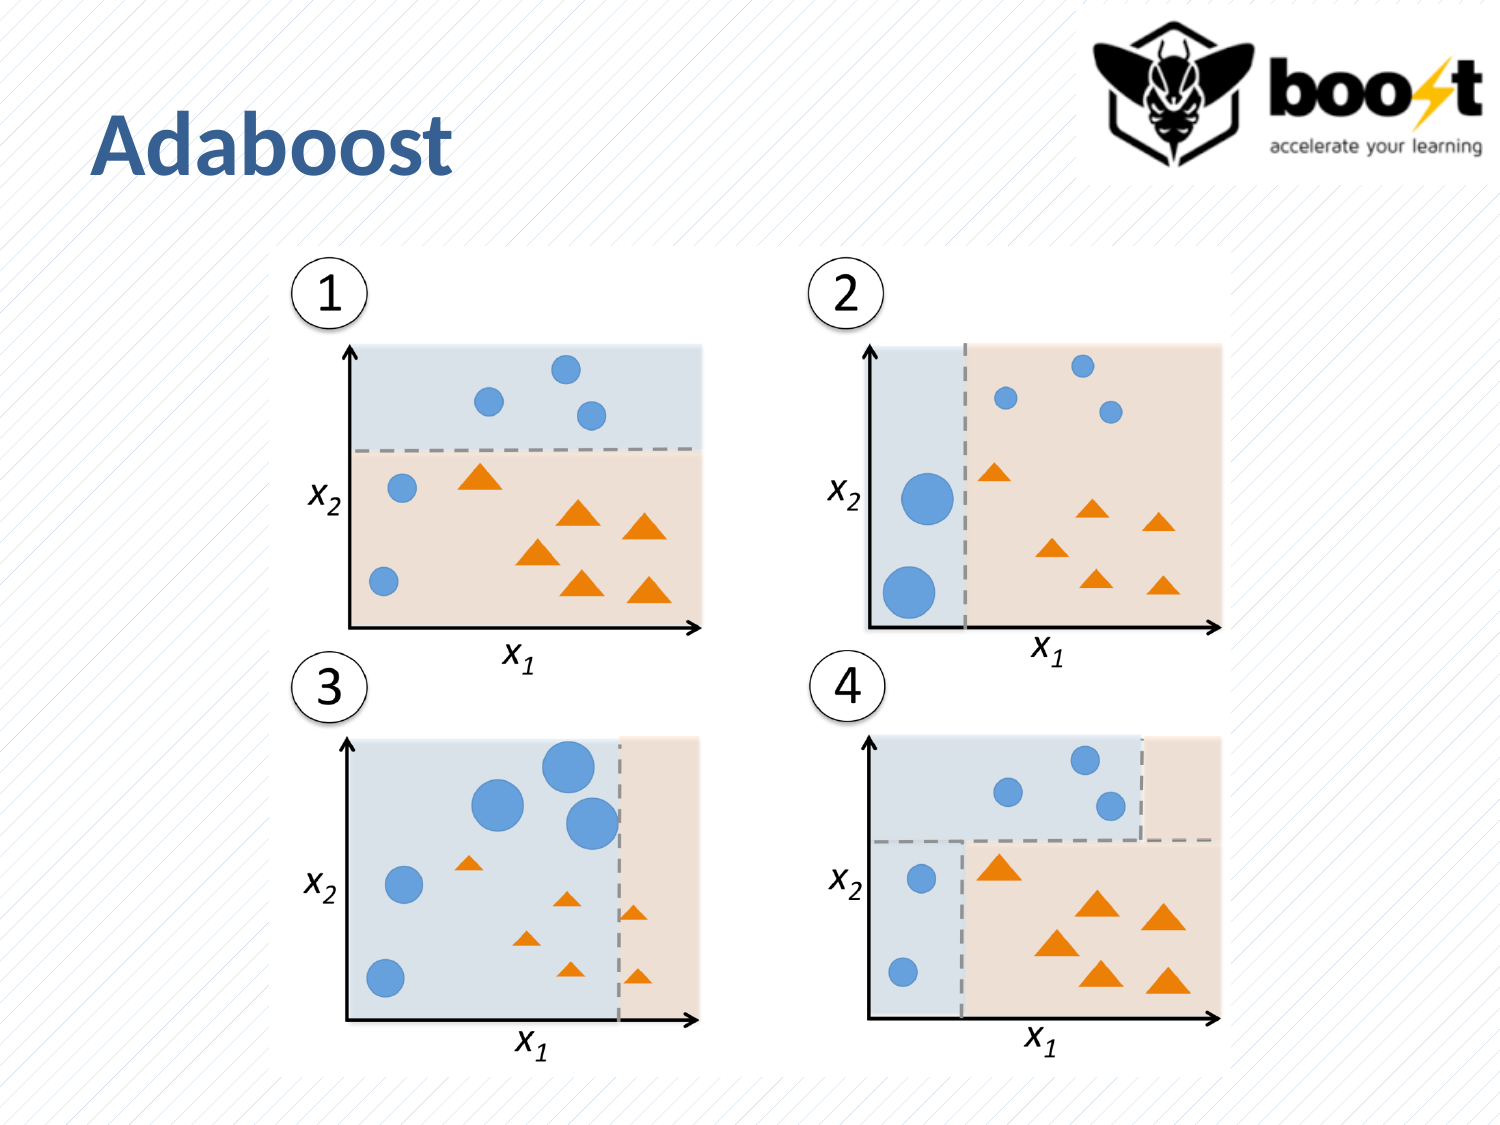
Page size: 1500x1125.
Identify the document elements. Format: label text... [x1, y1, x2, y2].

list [269, 245, 1231, 1077]
title Adaboost [75, 45, 1425, 233]
picture [1076, 4, 1500, 185]
